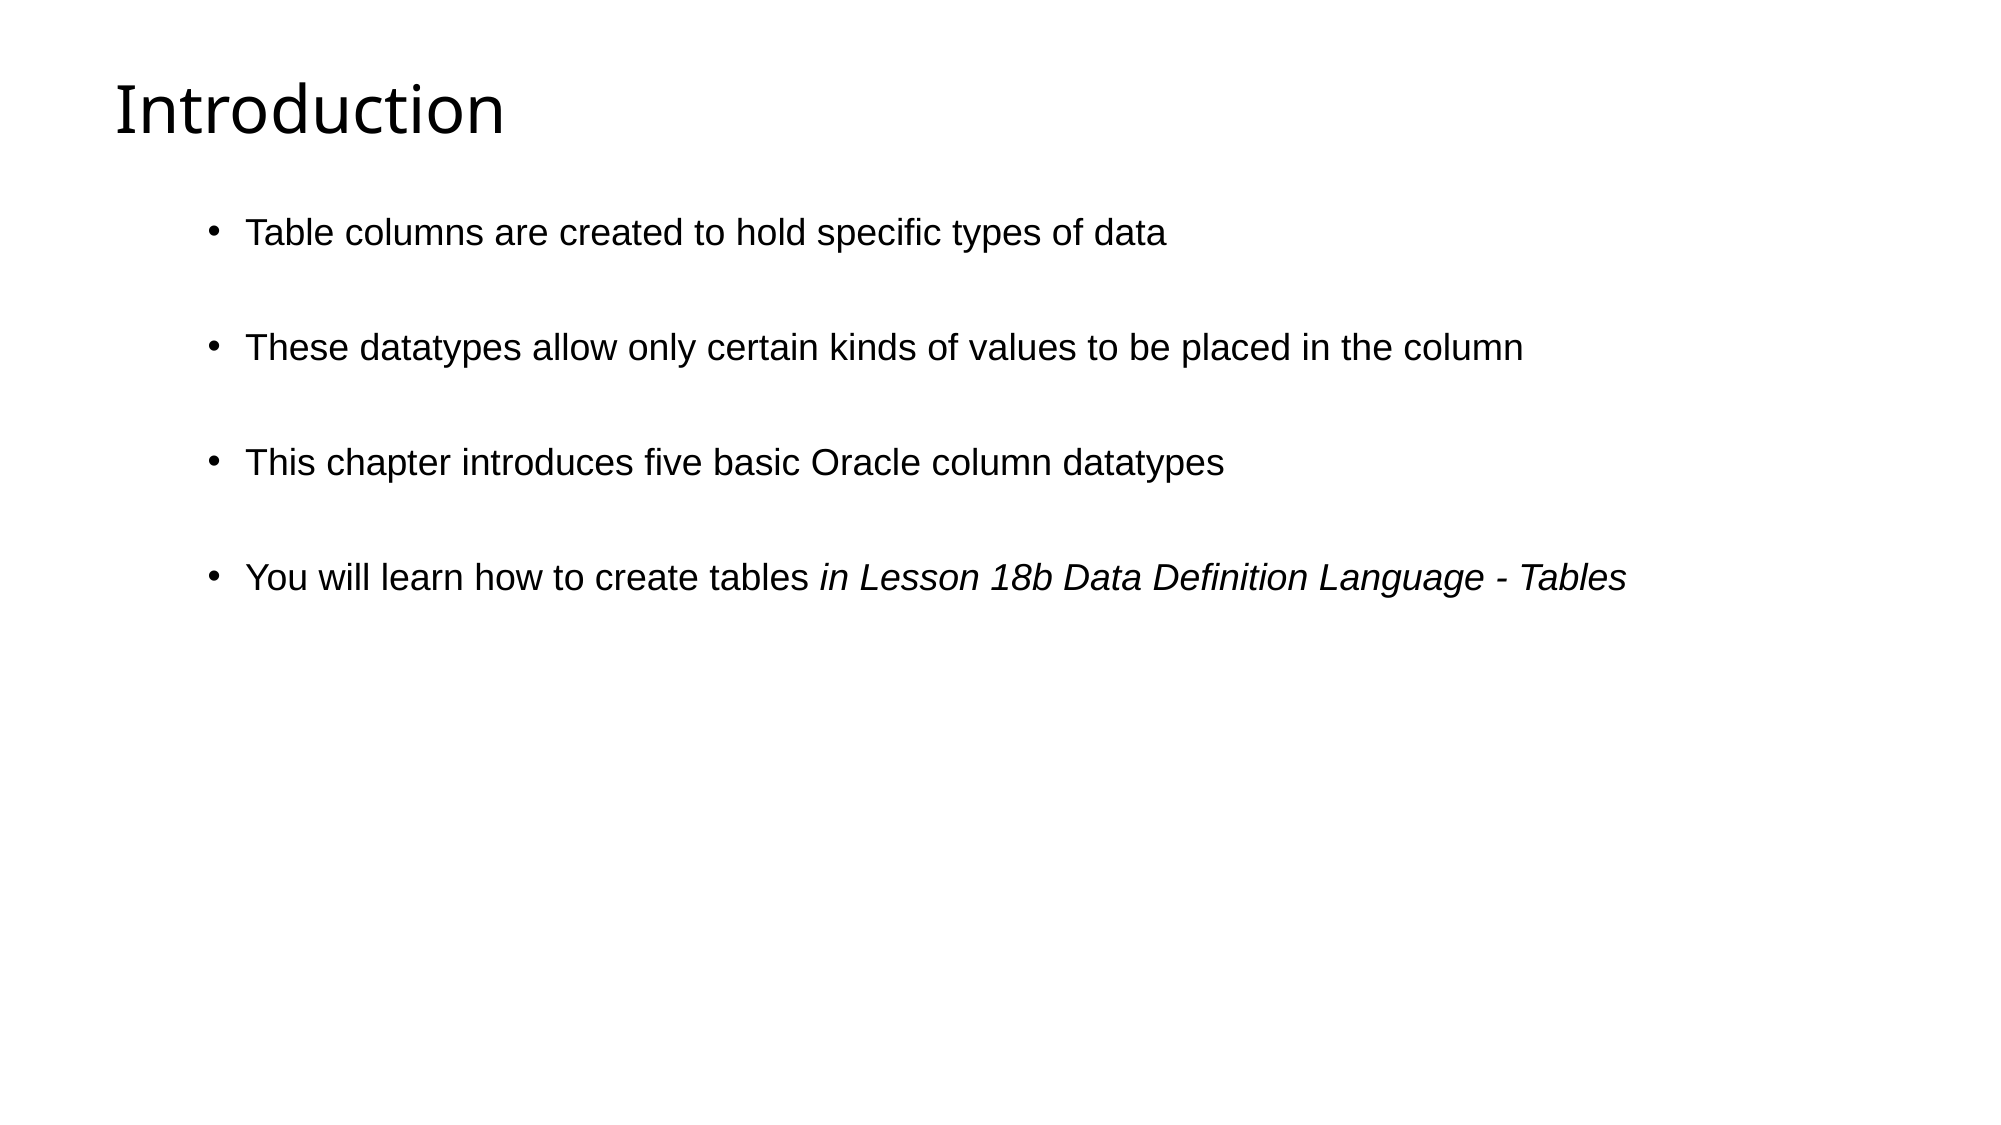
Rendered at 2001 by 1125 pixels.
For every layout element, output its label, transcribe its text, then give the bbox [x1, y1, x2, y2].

title Introduction [100, 59, 1904, 155]
list Table columns are created to hold specific types of data These datatypes allow only certain kinds of values to be placed in the column This chapter introduces five basic Oracle column datatypes You will learn how to create tables in Lesson 18b Data Definition Language - Tables [192, 200, 1681, 610]
